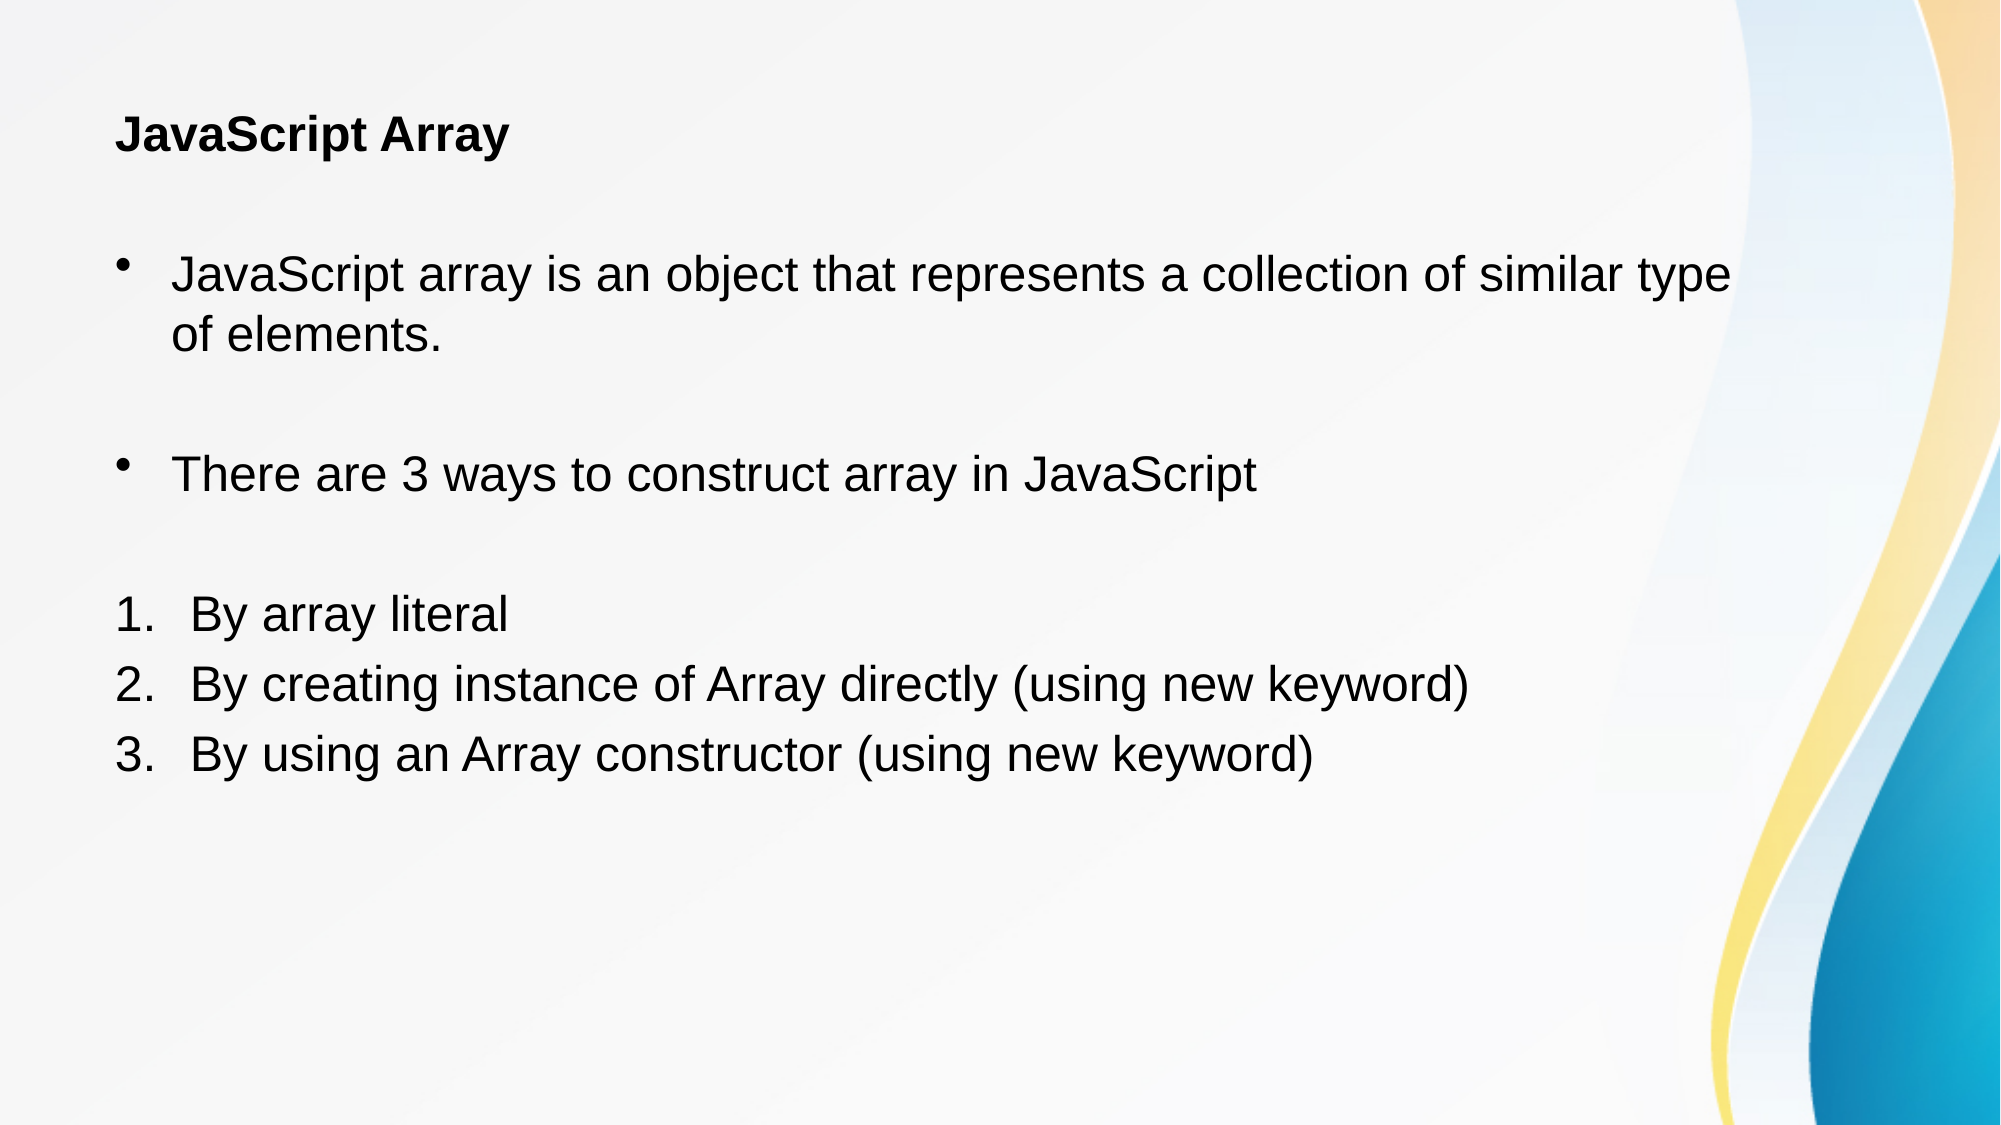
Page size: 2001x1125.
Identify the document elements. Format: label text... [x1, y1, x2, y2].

picture [0, 0, 2001, 1125]
list JavaScript Array JavaScript array is an object that represents a collection of similar type of elements. There are 3 ways to construct array in JavaScript By array literal By creating instance of Array directly (using new keyword) By using an Array constructor (using new keyword) [99, 93, 1751, 1125]
